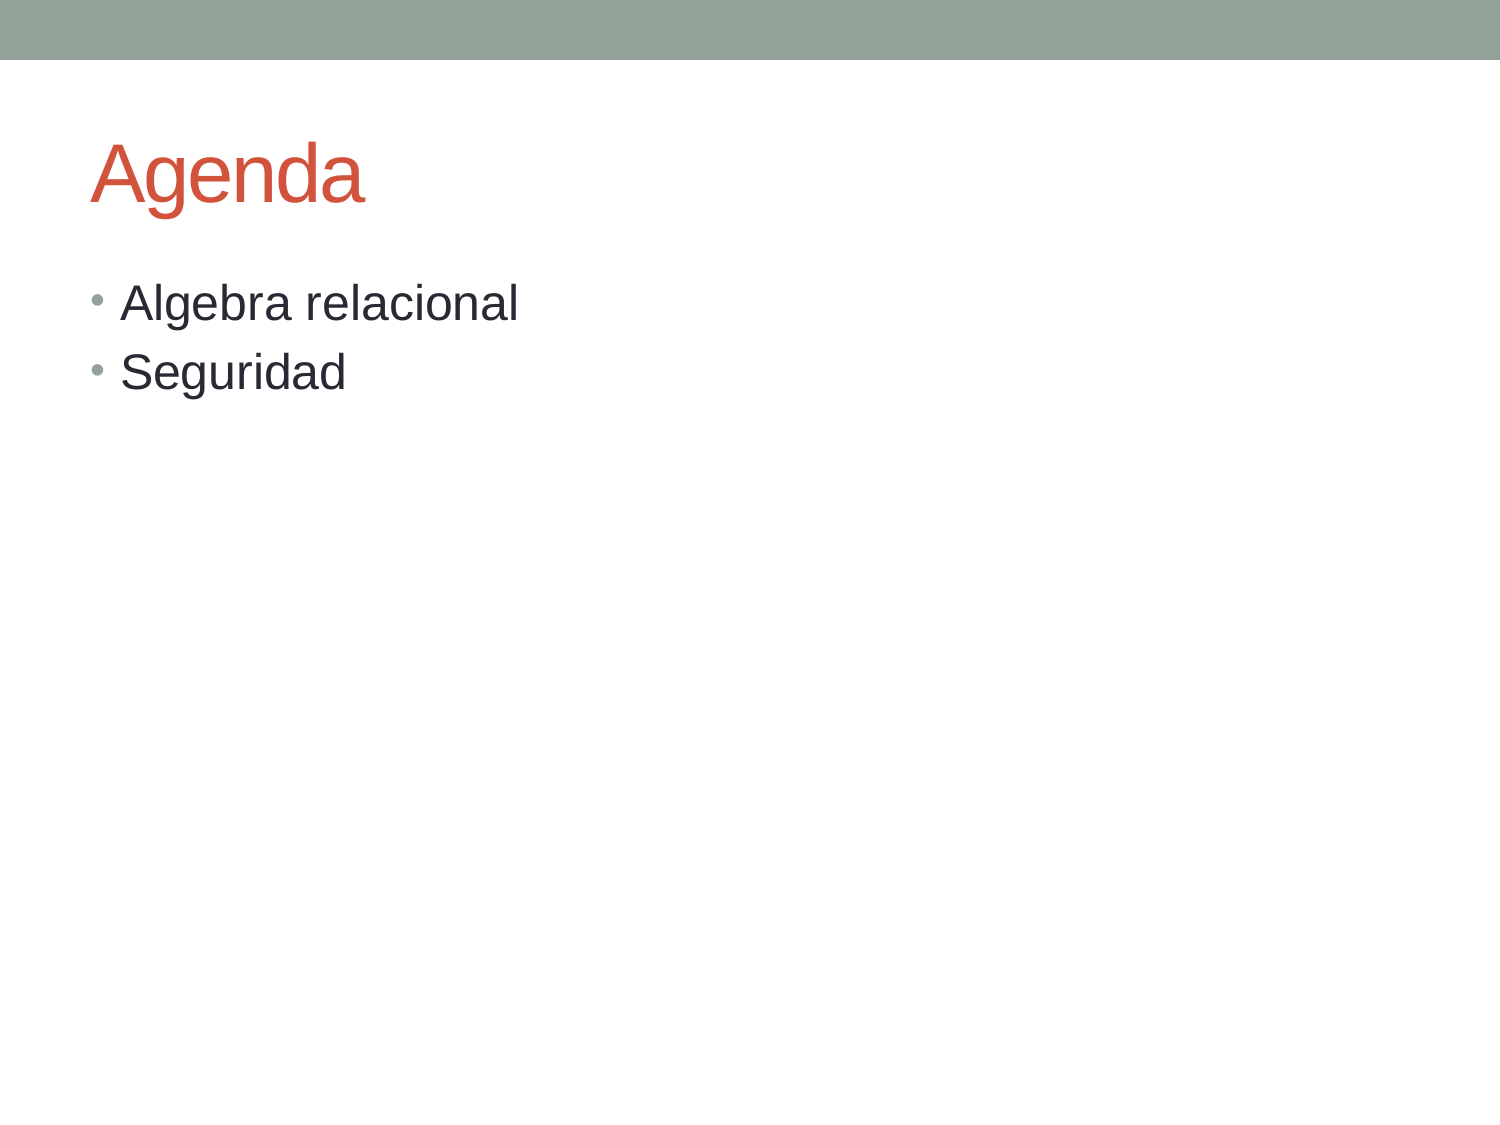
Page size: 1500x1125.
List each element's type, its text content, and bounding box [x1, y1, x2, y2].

list Algebra relacional Seguridad [75, 262, 1425, 1063]
title Agenda [75, 87, 1425, 250]
